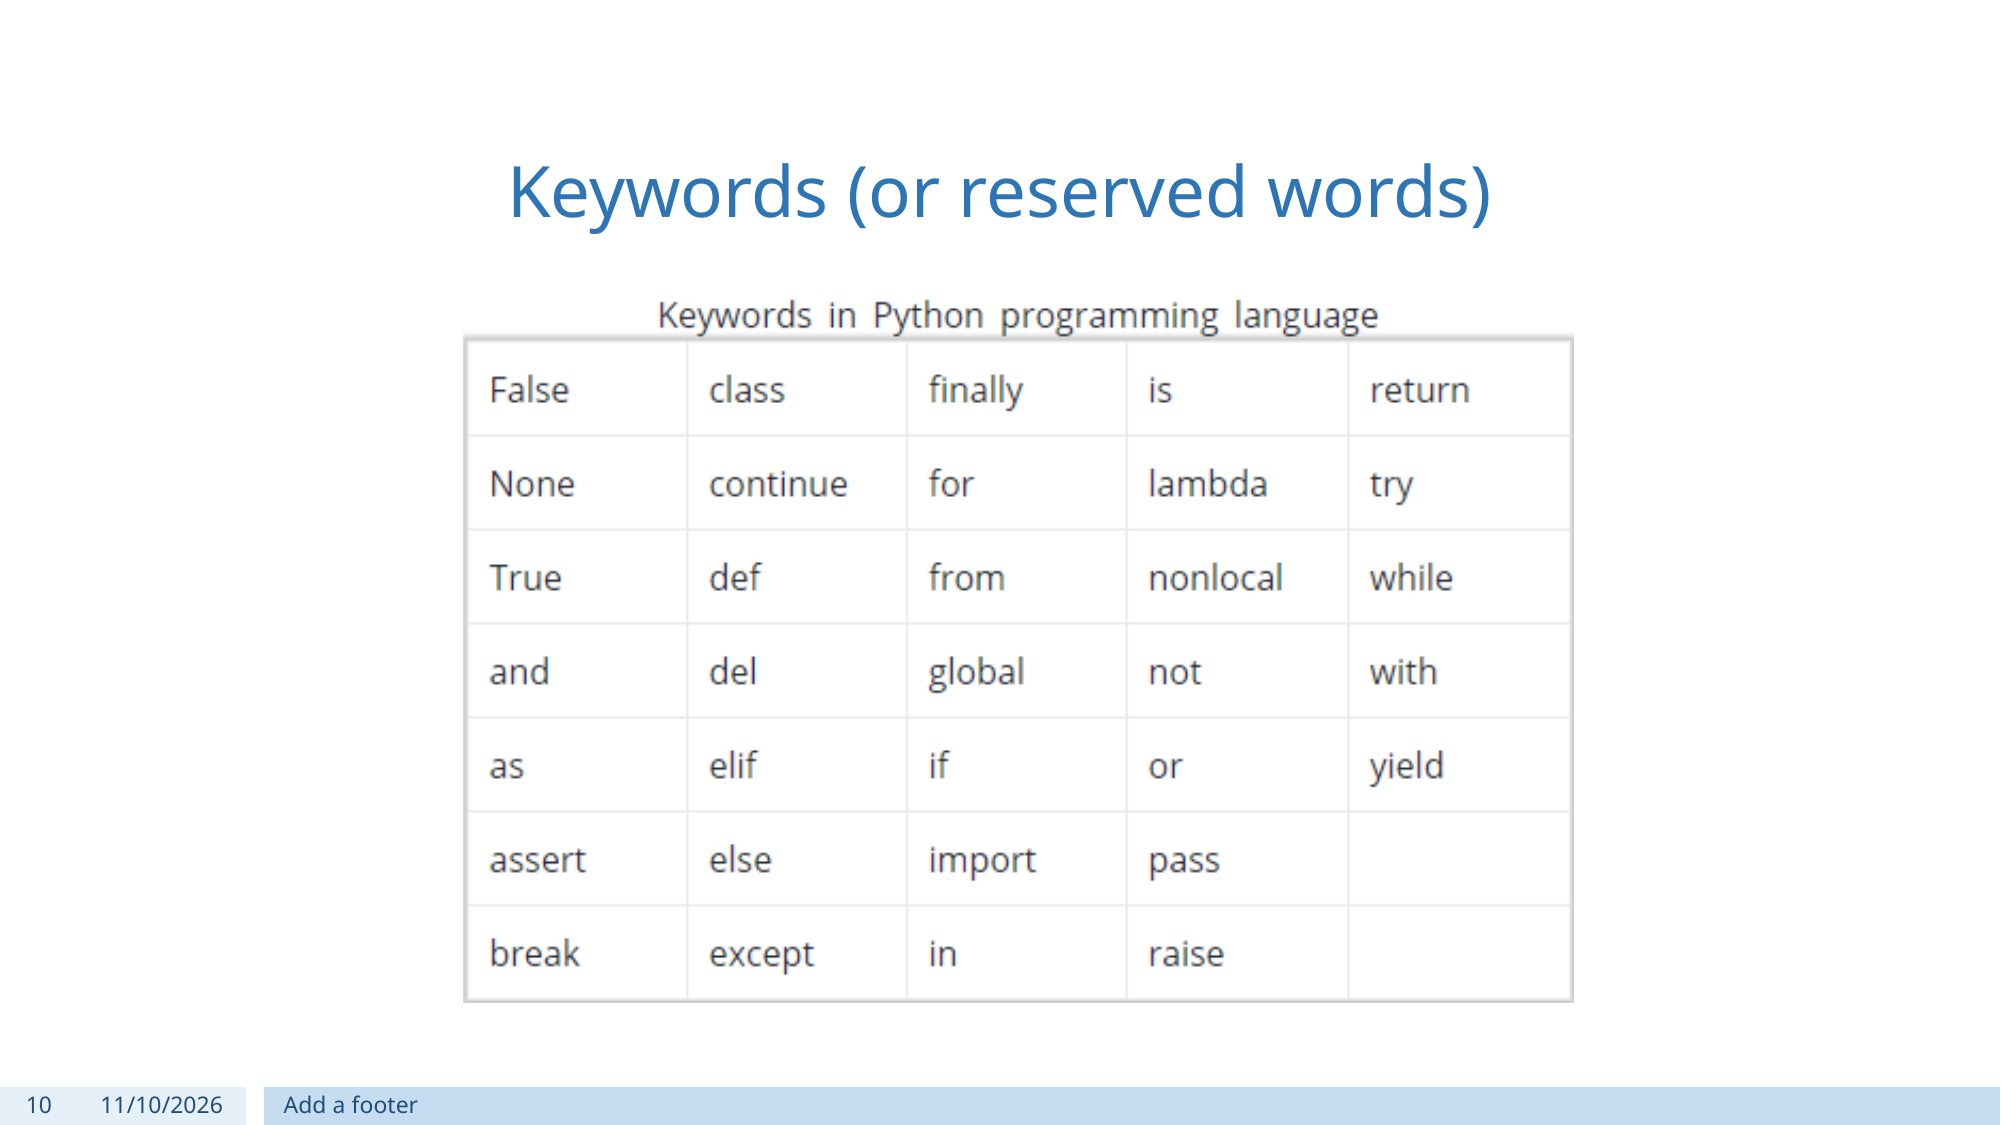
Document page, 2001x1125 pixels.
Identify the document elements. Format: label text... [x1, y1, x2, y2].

footer Add a footer [268, 1087, 1769, 1125]
title Keywords (or reserved words) [231, 45, 1769, 240]
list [463, 277, 1574, 1003]
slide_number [74, 1087, 239, 1125]
slide_number 10 [0, 1087, 68, 1125]
